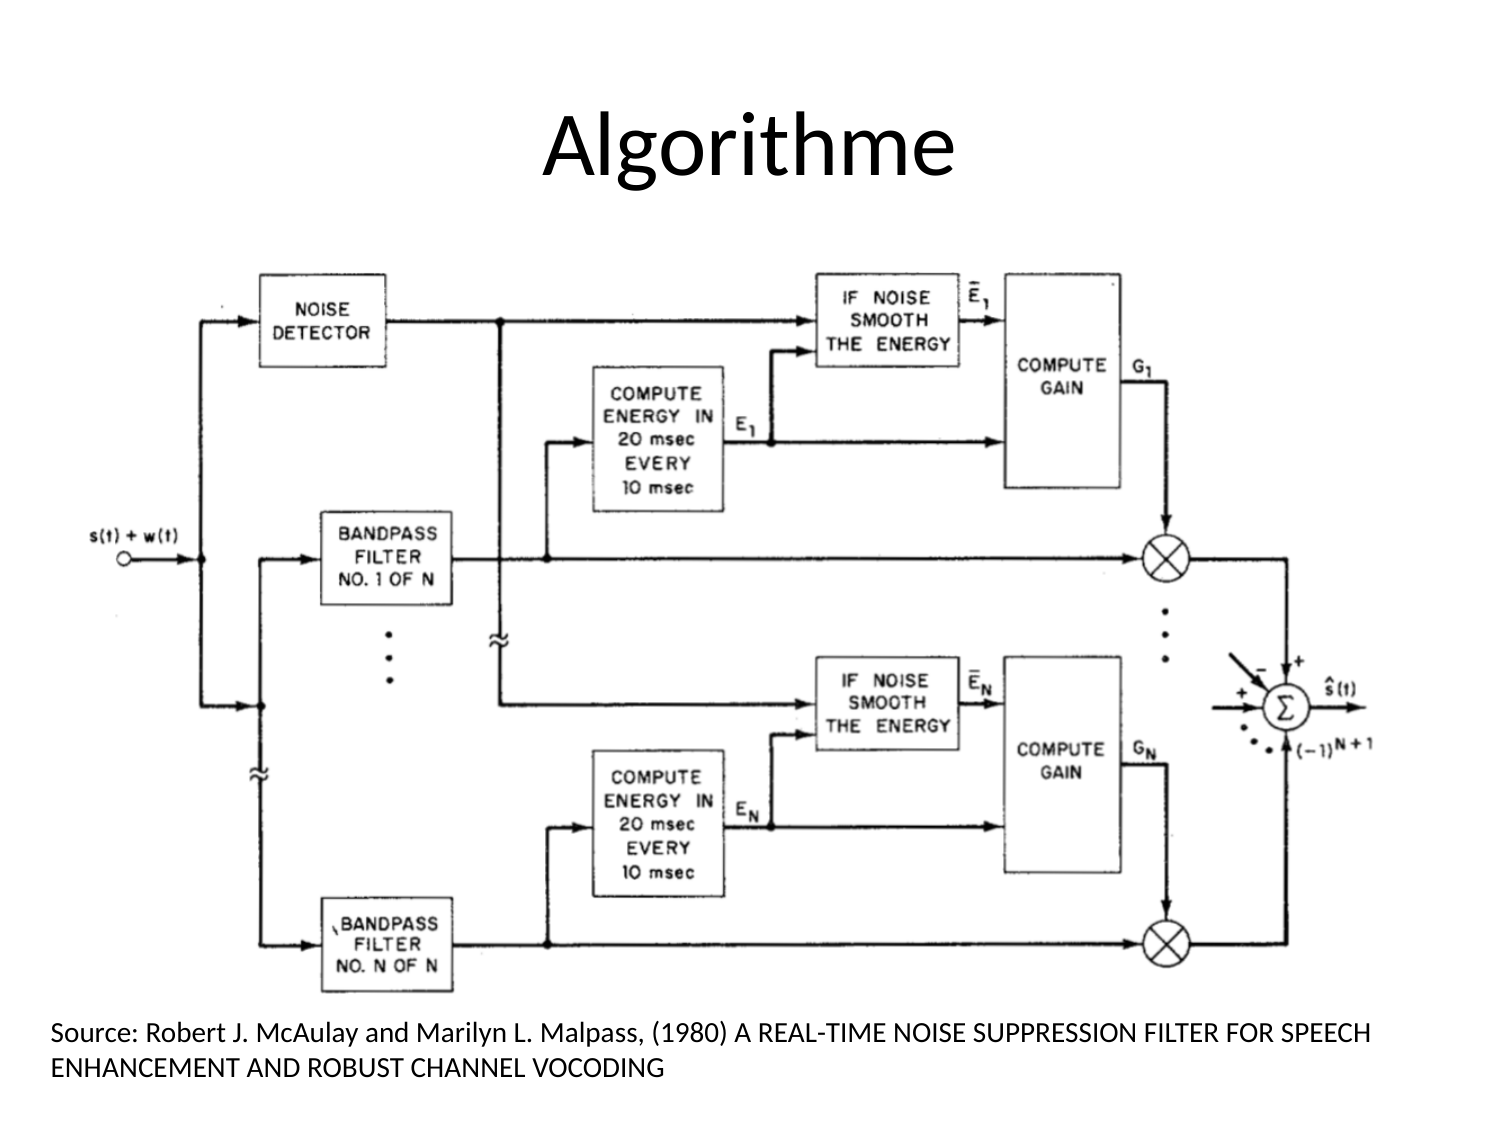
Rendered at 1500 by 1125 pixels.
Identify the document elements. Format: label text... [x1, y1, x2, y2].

title Algorithme [75, 45, 1425, 233]
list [87, 262, 1413, 1006]
text_box Source: Robert J. McAulay and Marilyn L. Malpass, (1980) A REAL-TIME NOISE SUPPRESSION FILTER FOR SPEECH ENHANCEMENT AND ROBUST CHANNEL VOCODING [35, 1006, 1461, 1125]
